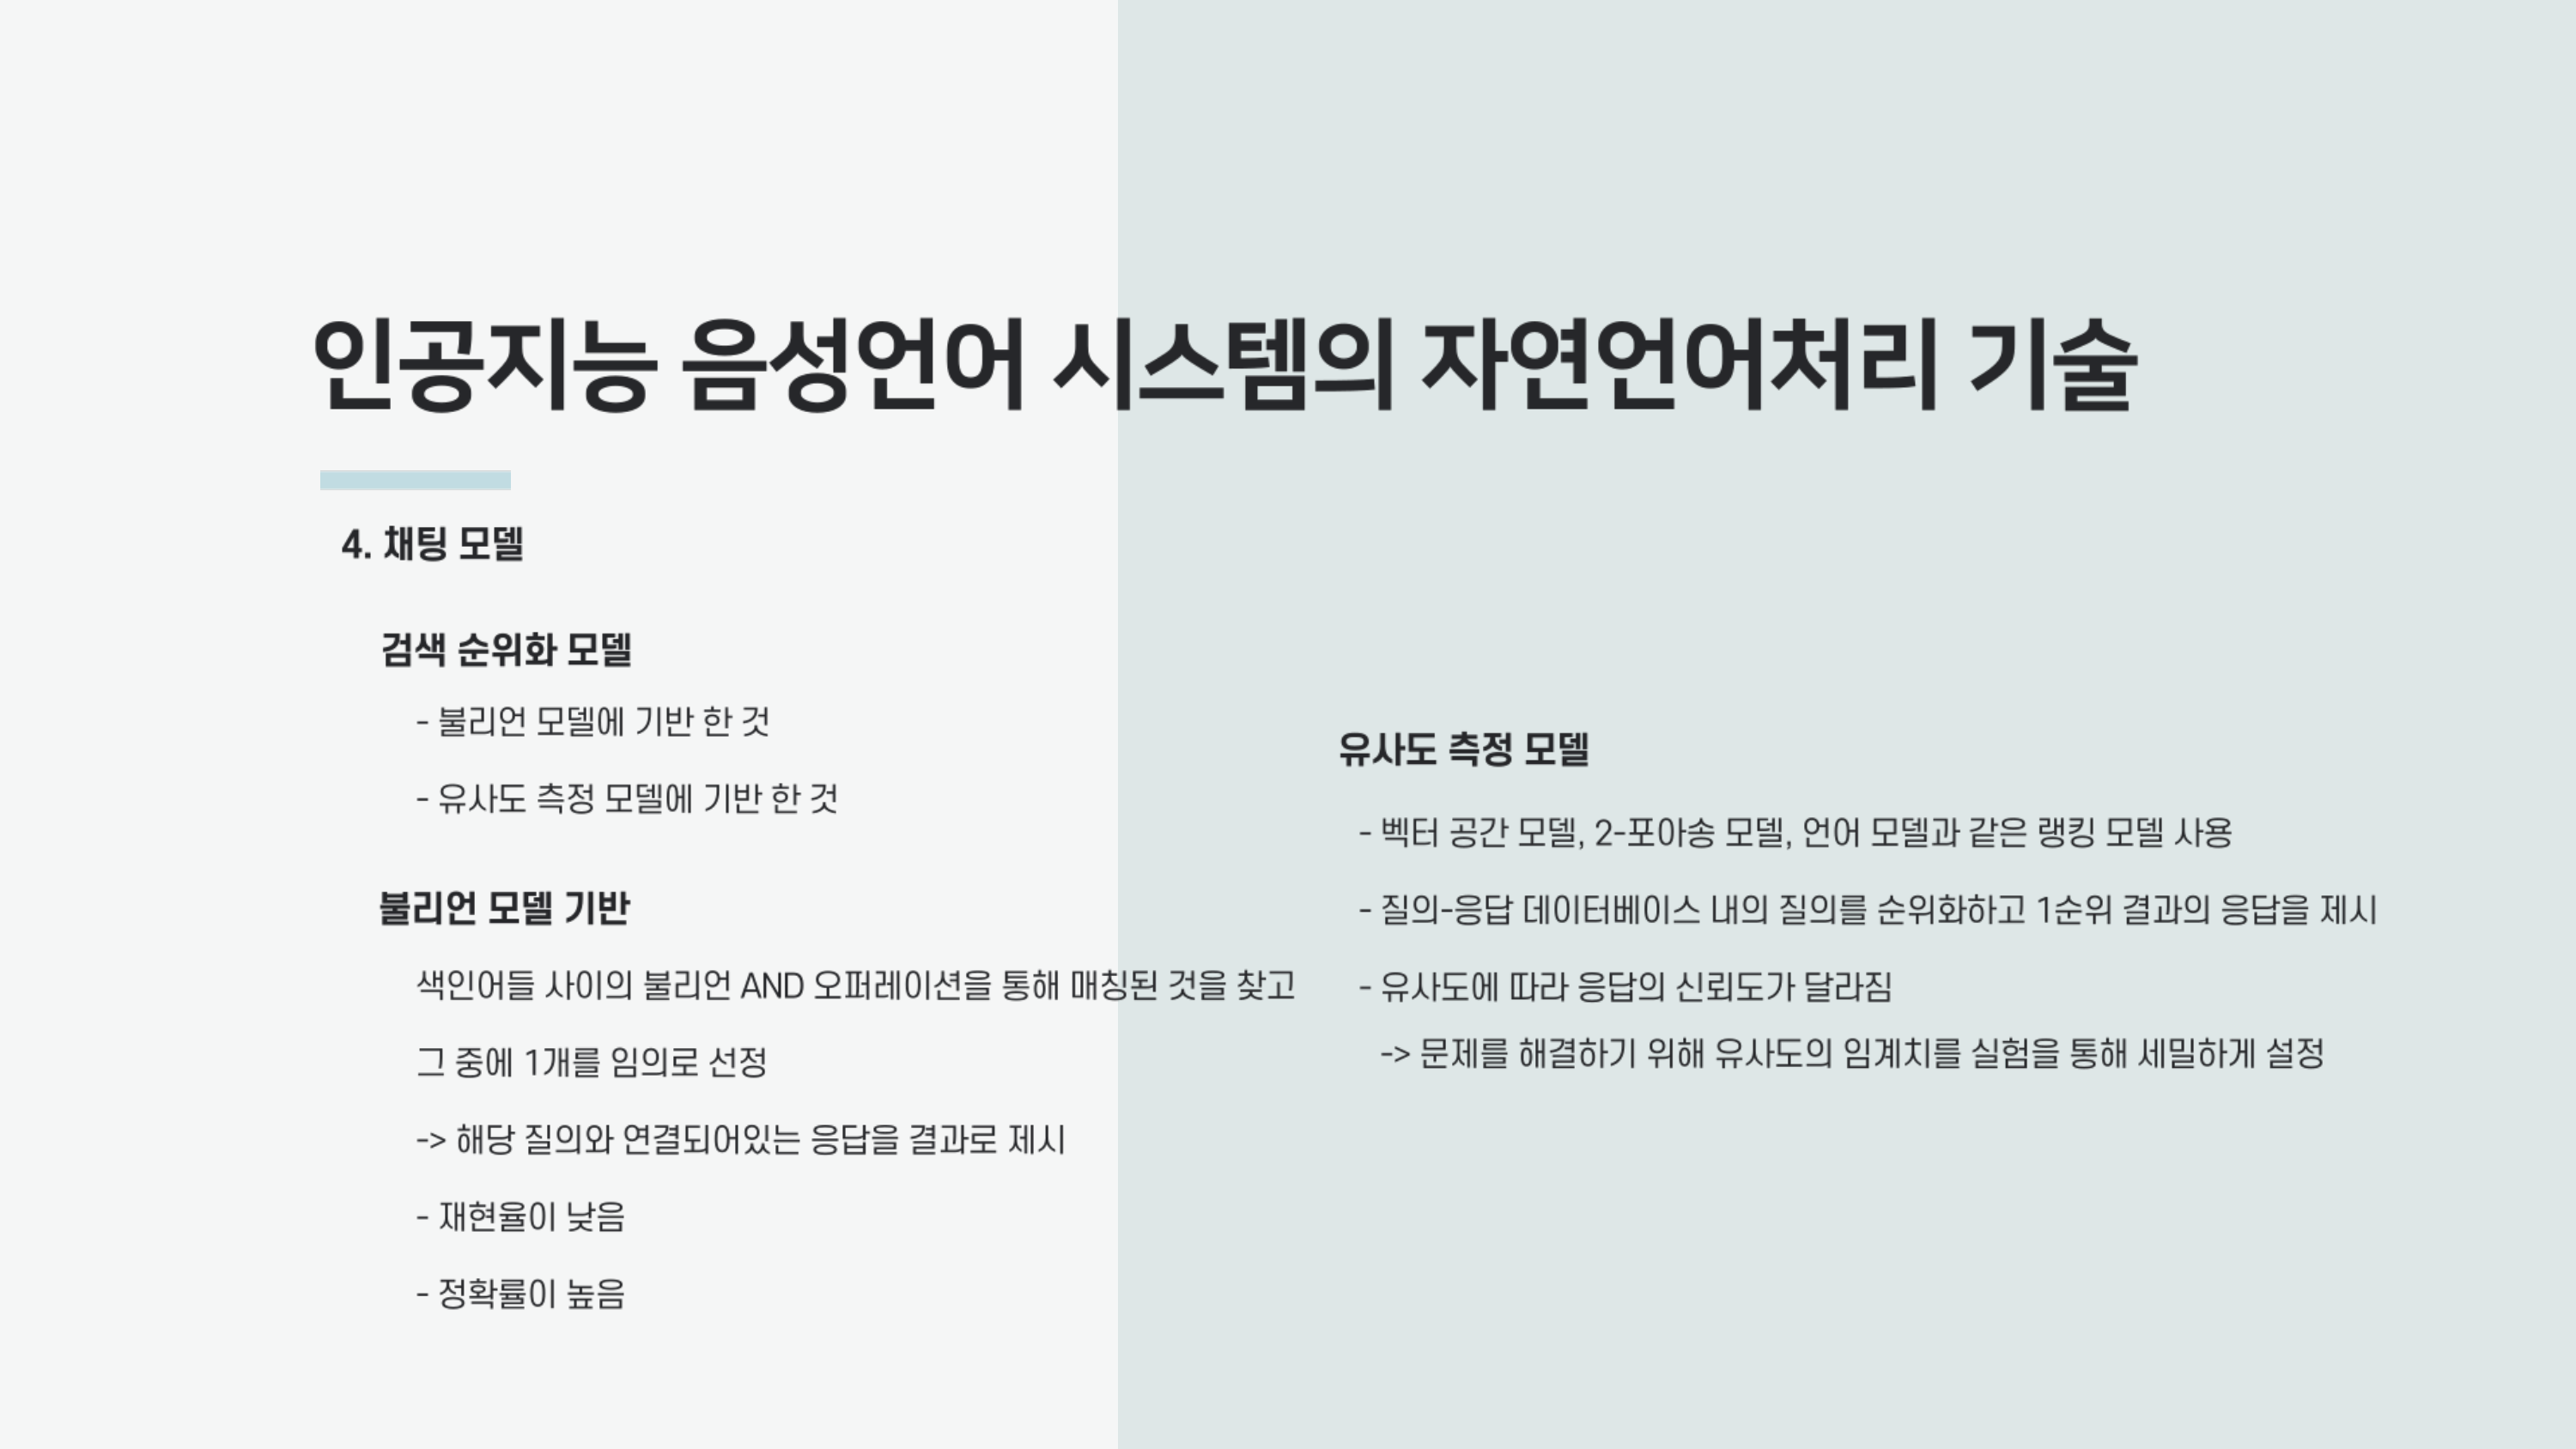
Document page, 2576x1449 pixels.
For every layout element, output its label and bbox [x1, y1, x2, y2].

picture [410, 957, 1317, 1346]
picture [375, 618, 655, 682]
picture [410, 694, 859, 852]
picture [295, 282, 2188, 459]
text_box [320, 445, 512, 516]
text_box [1117, 0, 2576, 1449]
picture [335, 512, 547, 577]
picture [1333, 718, 1613, 783]
picture [373, 877, 652, 941]
picture [1353, 804, 2396, 1084]
